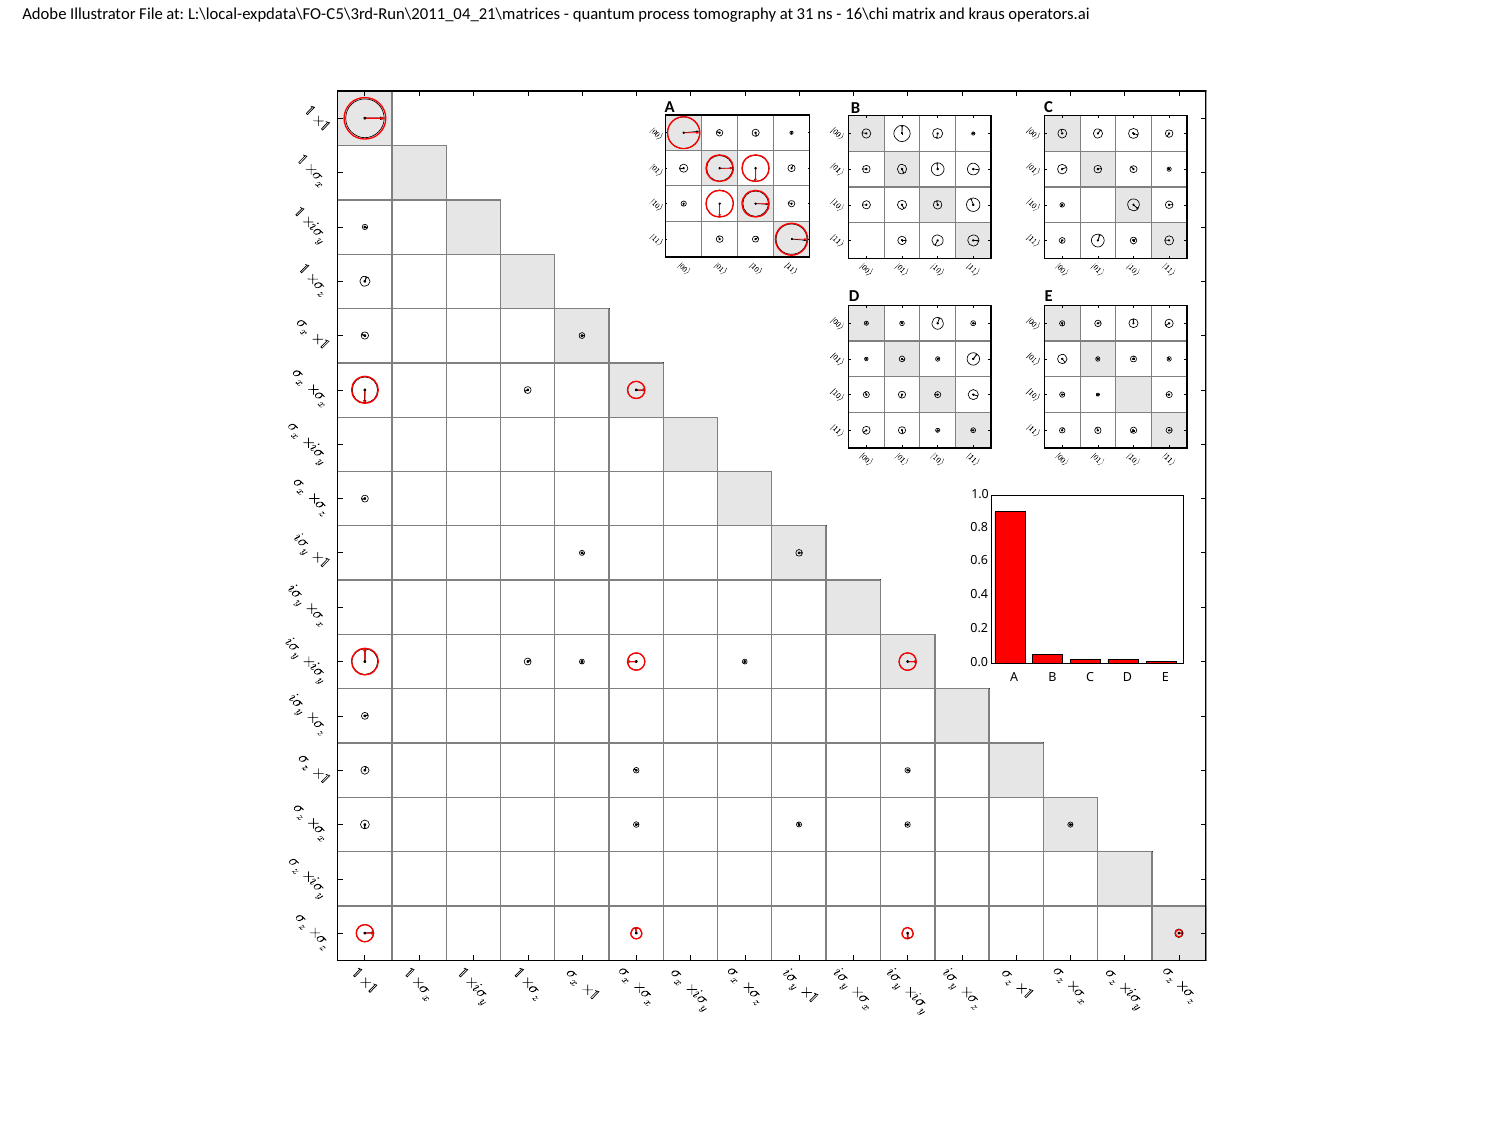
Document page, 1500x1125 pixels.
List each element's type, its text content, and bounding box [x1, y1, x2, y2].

picture [284, 89, 1207, 1016]
text_box Adobe Illustrator File at: L:\local-expdata\FO-C5\3rd-Run\2011_04_21\matrices - quantum process tomography at 31 ns - 16\chi matrix and kraus operators.ai [7, 0, 1107, 31]
